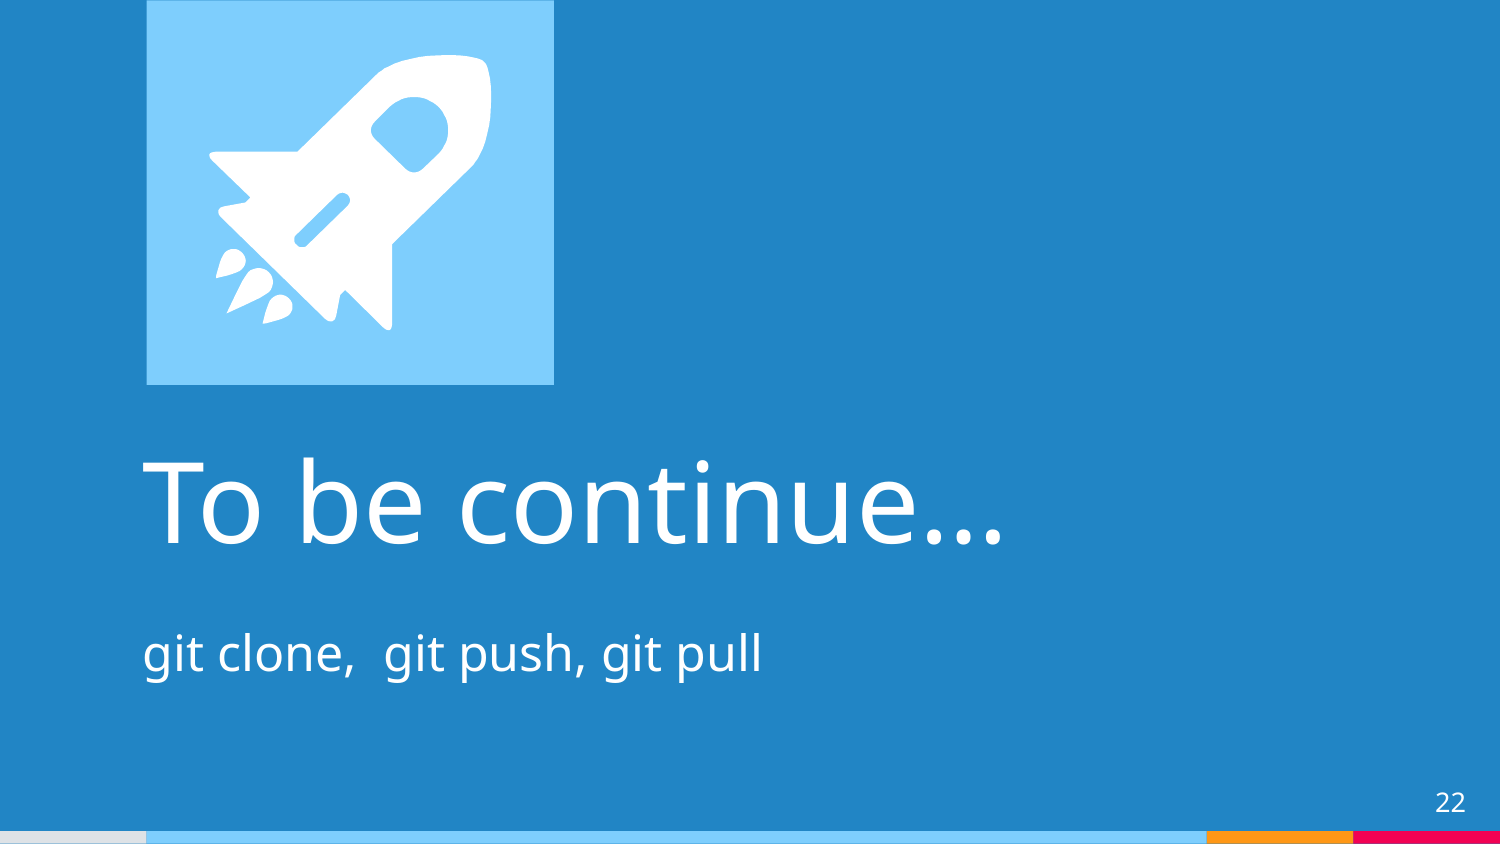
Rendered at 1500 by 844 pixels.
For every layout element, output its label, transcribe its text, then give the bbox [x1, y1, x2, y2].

title To be continue… [127, 391, 1215, 582]
slide_number 22 [1391, 770, 1482, 822]
subtitle git clone, git push, git pull [127, 606, 1215, 736]
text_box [209, 54, 492, 331]
text_box [146, 0, 554, 385]
